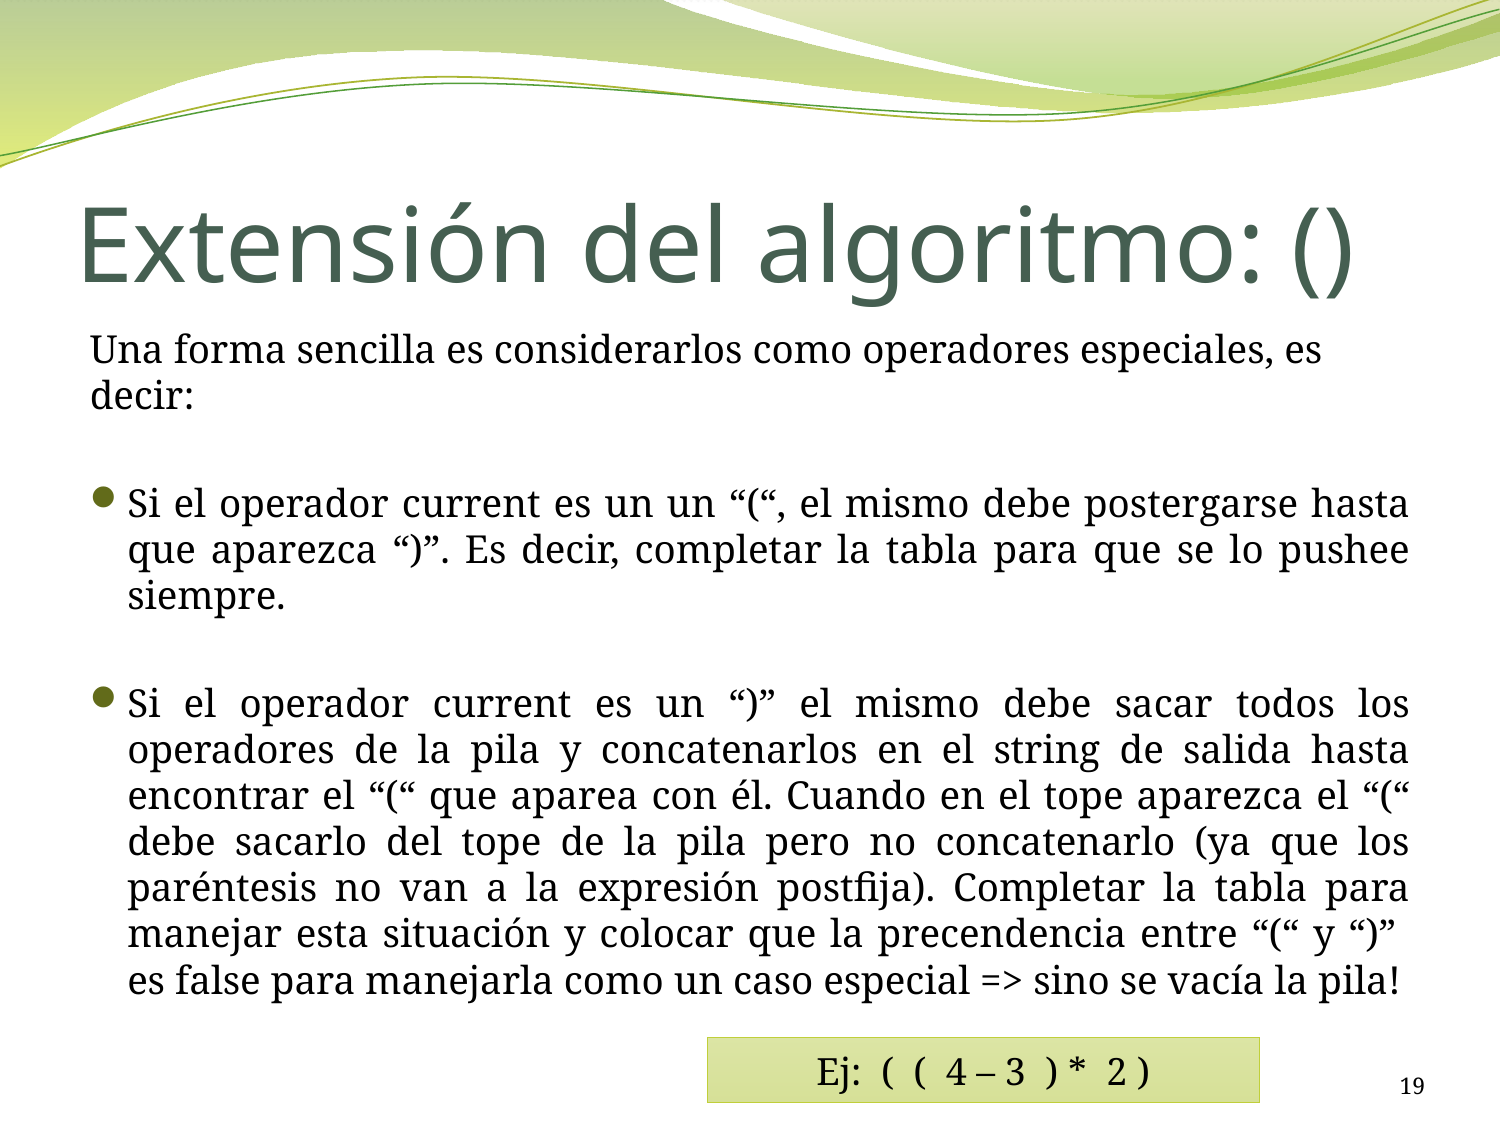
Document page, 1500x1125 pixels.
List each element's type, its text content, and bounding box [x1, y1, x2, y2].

list Una forma sencilla es considerarlos como operadores especiales, es decir: Si el operador current es un un “(“, el mismo debe postergarse hasta que aparezca “)”. Es decir, completar la tabla para que se lo pushee siempre. Si el operador current es un “)” el mismo debe sacar todos los operadores de la pila y concatenarlos en el string de salida hasta encontrar el “(“ que aparea con él. Cuando en el tope aparezca el “(“ debe sacarlo del tope de la pila pero no concatenarlo (ya que los paréntesis no van a la expresión postfija). Completar la tabla para manejar esta situación y colocar que la precendencia entre “(“ y “)” es false para manejarla como un caso especial => sino se vacía la pila! [75, 317, 1425, 1038]
text_box Ej: ( ( 4 – 3 ) * 2 ) [707, 1037, 1260, 1103]
title Extensión del algoritmo: () [75, 115, 1425, 303]
slide_number 19 [1299, 1042, 1425, 1103]
